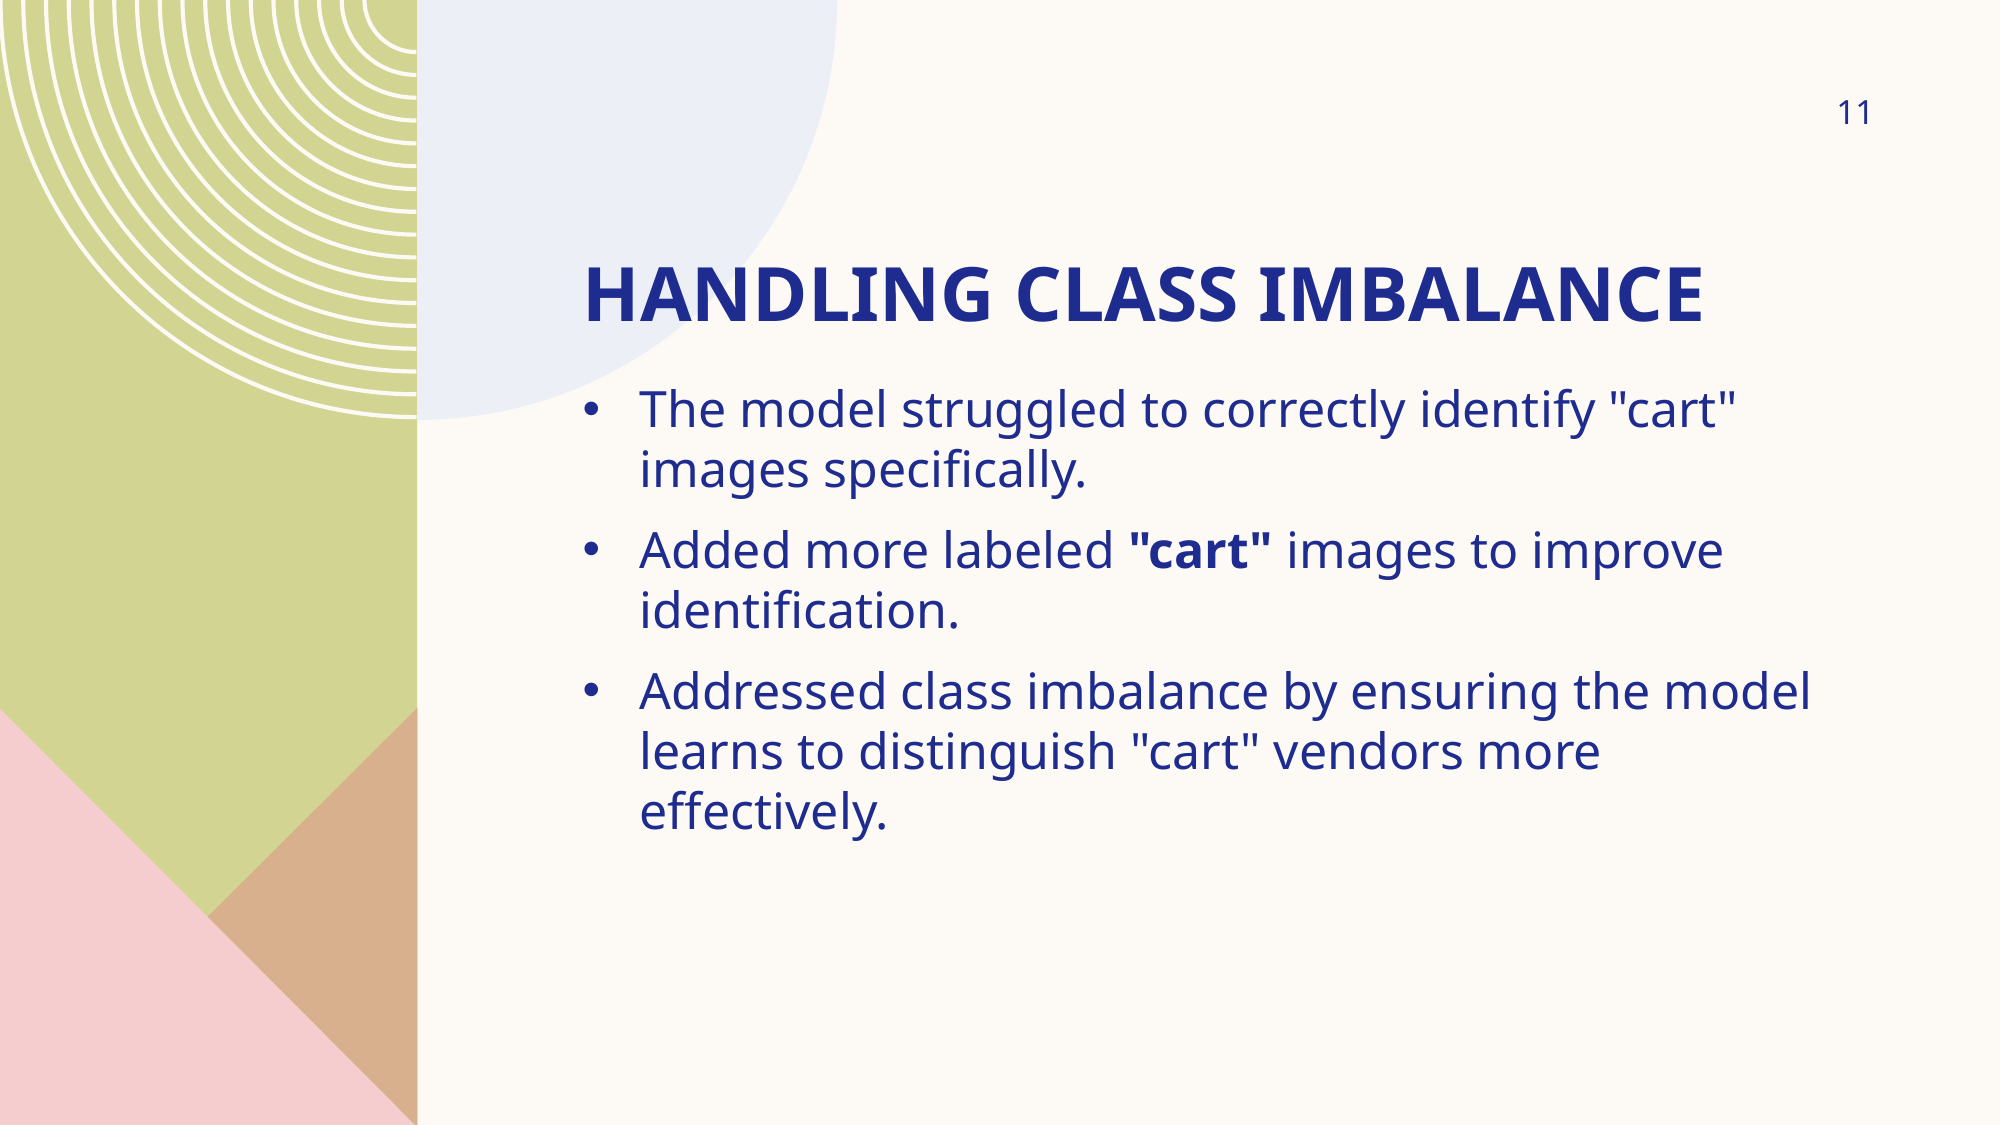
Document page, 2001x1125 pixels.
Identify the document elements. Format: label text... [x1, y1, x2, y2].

slide_number 11 [1699, 75, 1875, 153]
title Handling class imbalance [567, 173, 1875, 337]
list The model struggled to correctly identify "cart" images specifically. Added more labeled "cart" images to improve identification. Addressed class imbalance by ensuring the model learns to distinguish "cart" vendors more effectively. [567, 377, 1875, 952]
